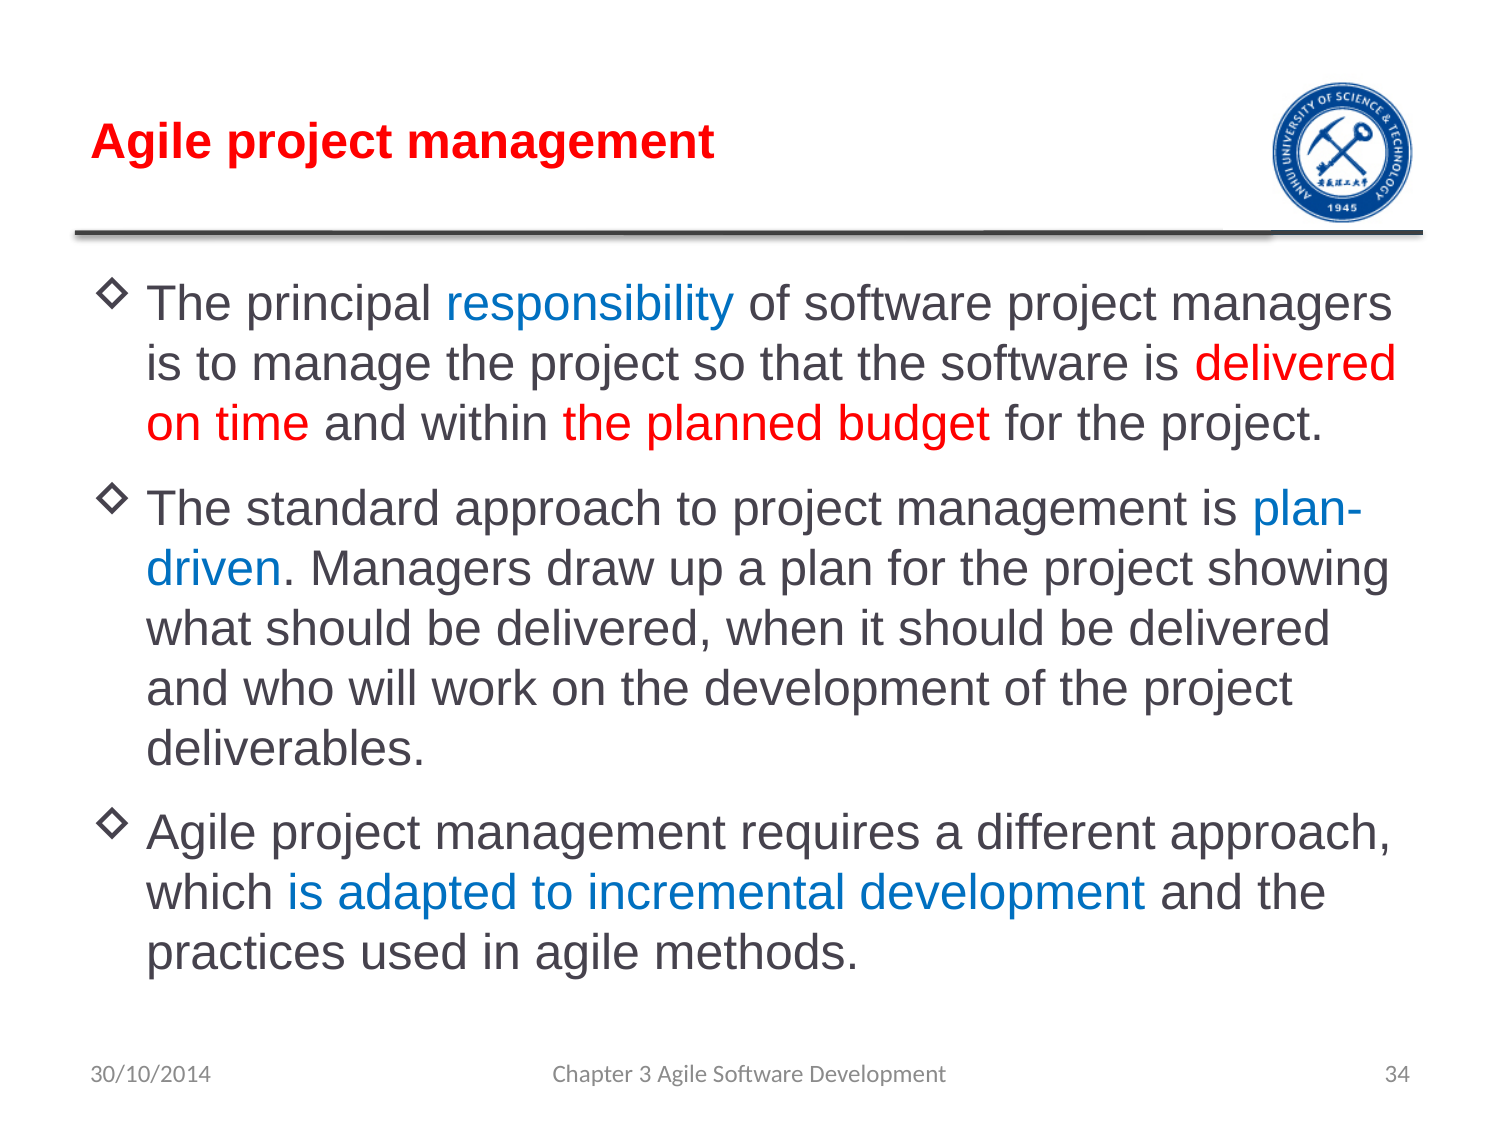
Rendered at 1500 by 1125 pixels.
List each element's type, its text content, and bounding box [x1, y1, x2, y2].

footer Chapter 3 Agile Software Development [512, 1042, 988, 1103]
title Agile project management [74, 44, 1272, 233]
slide_number 34 [1074, 1042, 1425, 1103]
picture [1223, 34, 1430, 230]
list The principal responsibility of software project managers is to manage the project so that the software is delivered on time and within the planned budget for the project. The standard approach to project management is plan-driven. Managers draw up a plan for the project showing what should be delivered, when it should be delivered and who will work on the development of the project deliverables. Agile project management requires a different approach, which is adapted to incremental development and the practices used in agile methods. [75, 262, 1425, 1005]
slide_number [75, 1042, 425, 1103]
